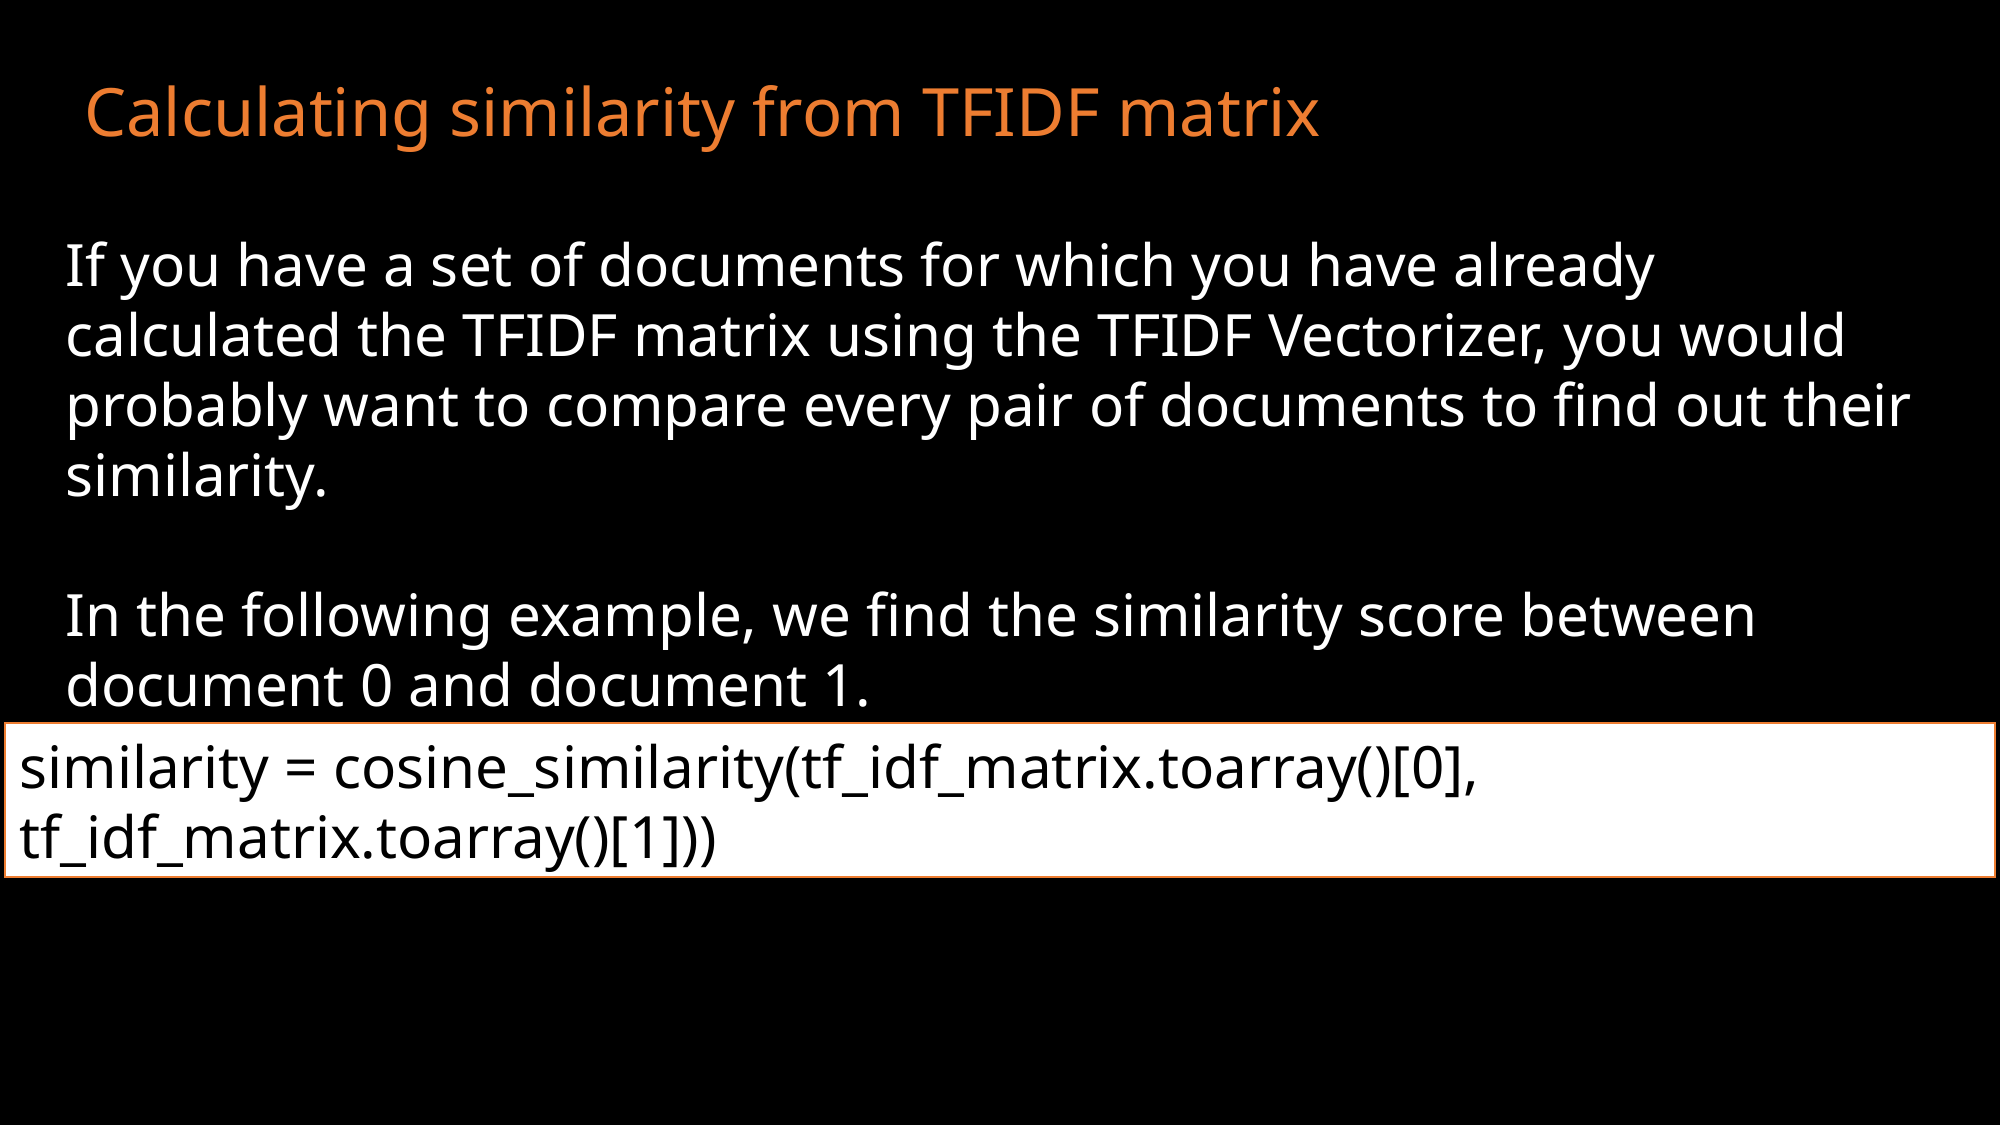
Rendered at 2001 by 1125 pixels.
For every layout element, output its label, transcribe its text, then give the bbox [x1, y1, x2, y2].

text_box Calculating similarity from TFIDF matrix [69, 62, 1444, 158]
text_box similarity = cosine_similarity(tf_idf_matrix.toarray()[0], tf_idf_matrix.toarray()[1])) [4, 722, 1996, 878]
text_box If you have a set of documents for which you have already calculated the TFIDF matrix using the TFIDF Vectorizer, you would probably want to compare every pair of documents to find out their similarity. In the following example, we find the similarity score between document 0 and document 1. [50, 221, 1950, 726]
